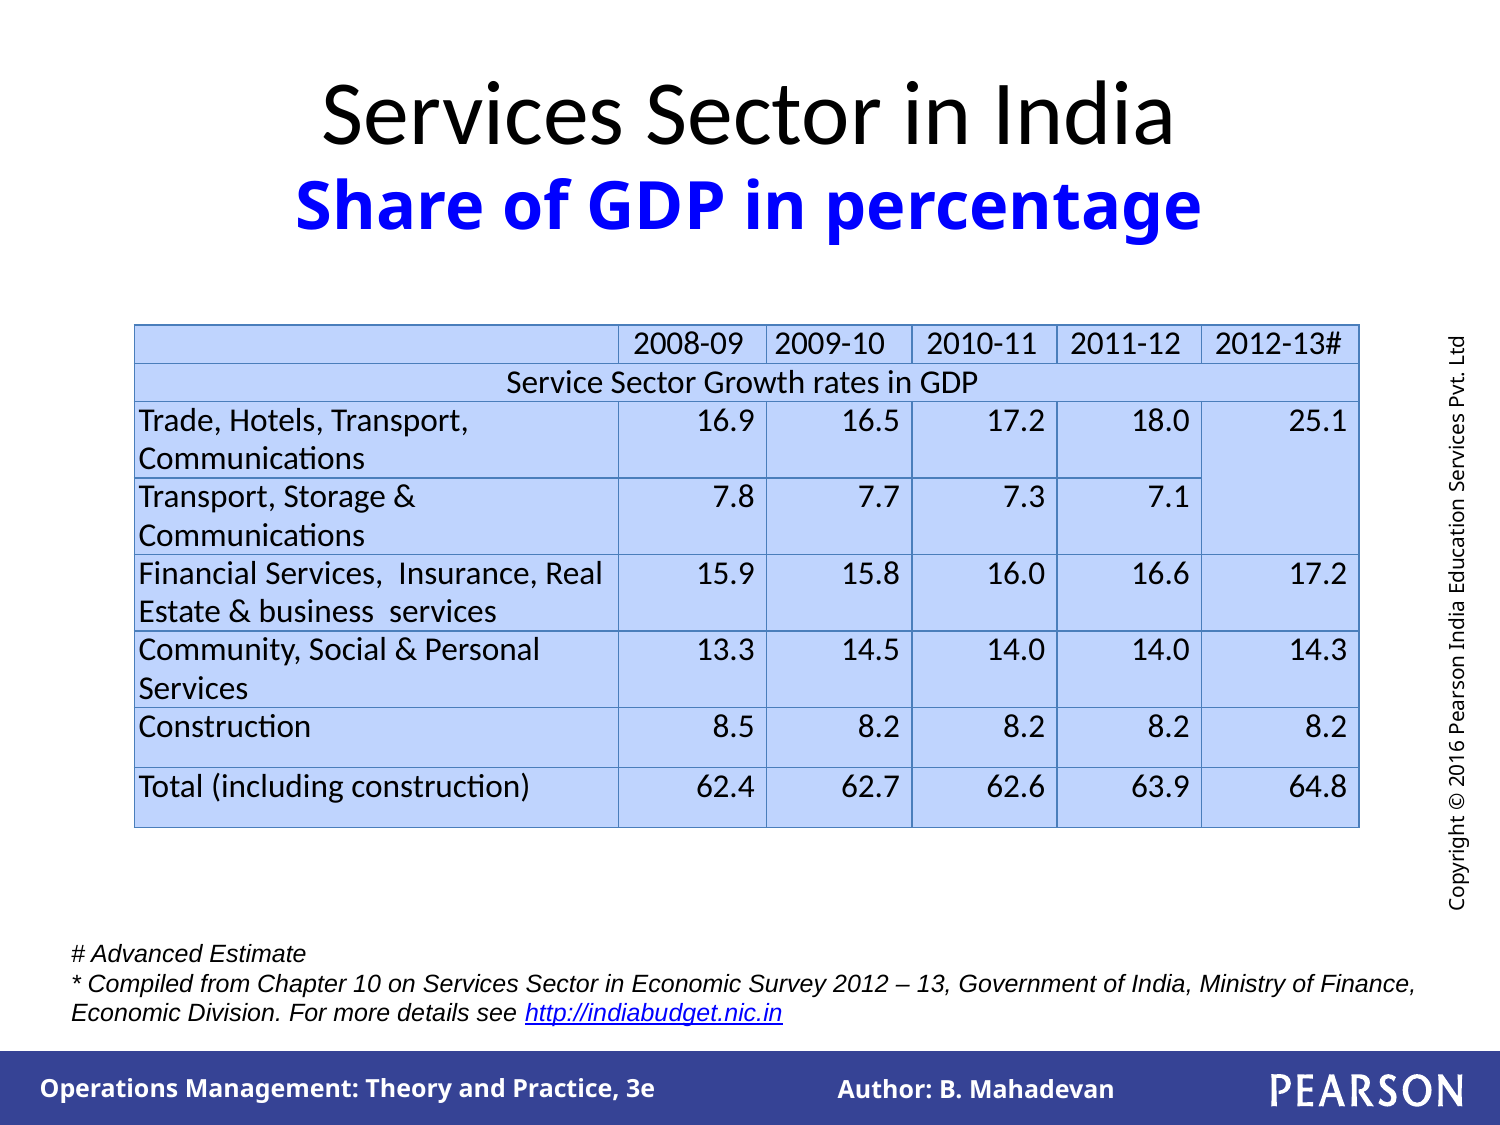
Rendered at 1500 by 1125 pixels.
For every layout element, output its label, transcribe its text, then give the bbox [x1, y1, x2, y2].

table_header 2012-13# [1202, 326, 1358, 363]
table_cell 14.5 [767, 632, 911, 707]
table_header 2011-12 [1058, 326, 1201, 363]
table_cell 7.8 [619, 479, 766, 554]
table_cell 15.8 [767, 555, 911, 630]
table_cell 7.1 [1058, 479, 1201, 554]
table_cell 16.9 [619, 402, 766, 477]
table_cell 62.7 [767, 768, 911, 827]
table_header 2008-09 [619, 326, 766, 363]
table_cell Service Sector Growth rates in GDP [135, 364, 1358, 401]
table_cell 25.1 [1202, 402, 1358, 554]
table_cell 14.0 [1058, 632, 1201, 707]
table_cell 8.2 [1202, 708, 1358, 767]
table_cell 63.9 [1058, 768, 1201, 827]
table_cell 7.7 [767, 479, 911, 554]
table_cell 16.0 [913, 555, 1056, 630]
table_cell 16.5 [767, 402, 911, 477]
table_header 2009-10 [767, 326, 911, 363]
table_cell 62.6 [913, 768, 1056, 827]
table_cell 14.3 [1202, 632, 1358, 707]
table_cell 8.5 [619, 708, 766, 767]
table_cell Total (including construction) [135, 768, 618, 827]
text_box # Advanced Estimate * Compiled from Chapter 10 on Services Sector in Economic Survey 2012 – 13, Government of India, Ministry of Finance, Economic Division. For more details see http://indiabudget.nic.in [56, 929, 1444, 1035]
table_cell 13.3 [619, 632, 766, 707]
table_cell Community, Social & Personal Services [135, 632, 618, 707]
title Services Sector in India Share of GDP in percentage [75, 45, 1425, 233]
table_header 2010-11 [913, 326, 1056, 363]
table_cell 17.2 [913, 402, 1056, 477]
table_header [135, 326, 618, 363]
table_cell 15.9 [619, 555, 766, 630]
table_cell Transport, Storage & Communications [135, 479, 618, 554]
table_cell Construction [135, 708, 618, 767]
table_cell 16.6 [1058, 555, 1201, 630]
table_cell 8.2 [1058, 708, 1201, 767]
table_cell 14.0 [913, 632, 1056, 707]
table_cell 8.2 [913, 708, 1056, 767]
table_cell 8.2 [767, 708, 911, 767]
table_cell 18.0 [1058, 402, 1201, 477]
table_cell Trade, Hotels, Transport, Communications [135, 402, 618, 477]
table_cell 7.3 [913, 479, 1056, 554]
table_cell 64.8 [1202, 768, 1358, 827]
table_cell 17.2 [1202, 555, 1358, 630]
table_cell Financial Services, Insurance, Real Estate & business services [135, 555, 618, 630]
table_cell 62.4 [619, 768, 766, 827]
